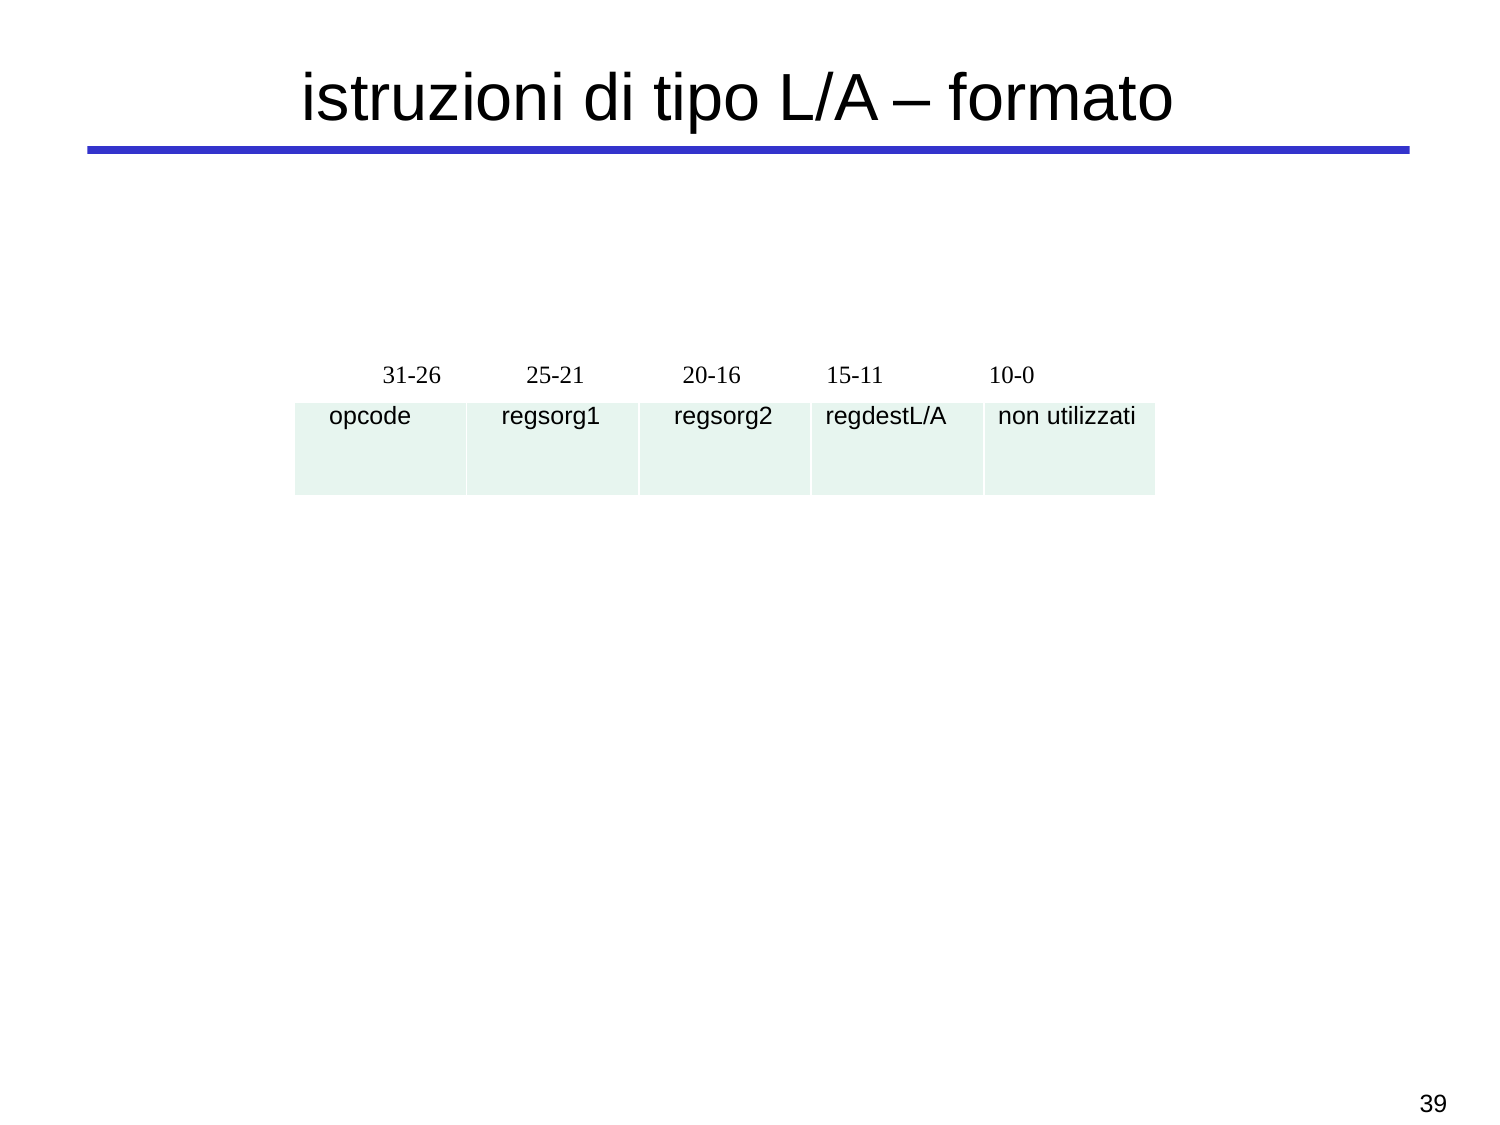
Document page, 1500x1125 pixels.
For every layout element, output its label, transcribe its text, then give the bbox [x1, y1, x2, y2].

table_header regdestL/A [812, 403, 983, 495]
table_header regsorg1 [467, 403, 638, 495]
table_header non utilizzati [985, 403, 1155, 495]
title istruzioni di tipo L/A – formato [91, 37, 1405, 151]
slide_number 38 [1149, 1049, 1463, 1125]
text_box 31-26 25-21 20-16 15-11 10-0 [336, 351, 1114, 396]
table_header regsorg2 [640, 403, 810, 495]
table_header opcode [295, 403, 466, 495]
